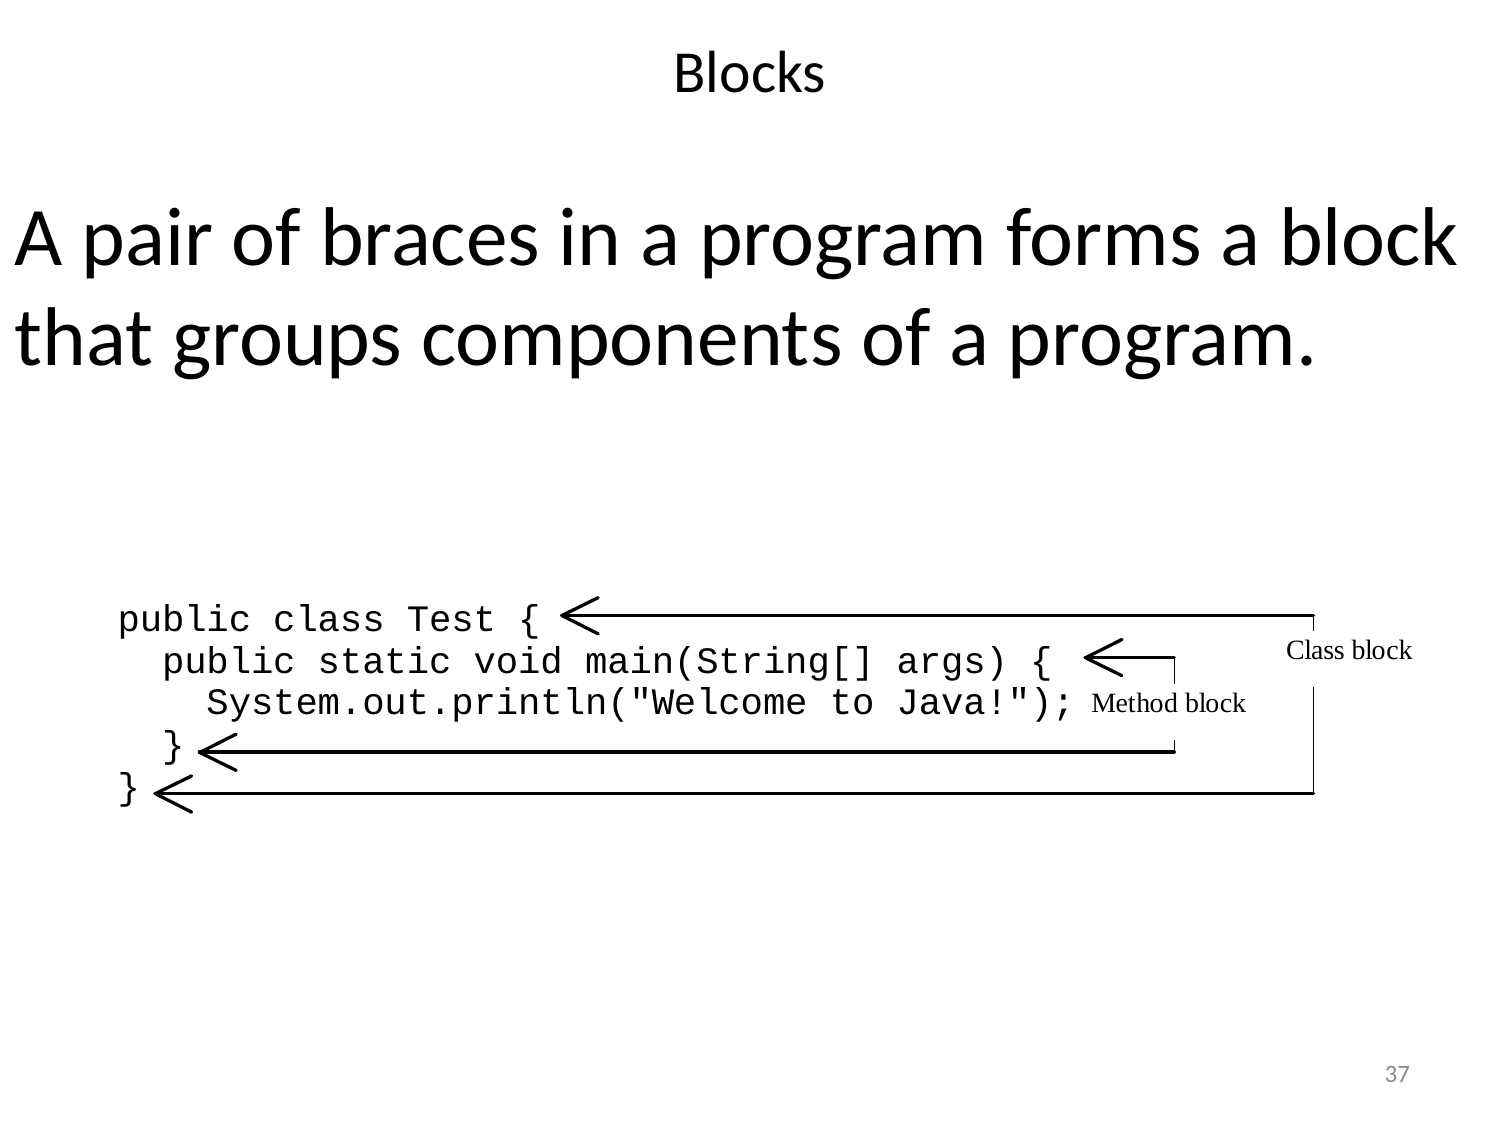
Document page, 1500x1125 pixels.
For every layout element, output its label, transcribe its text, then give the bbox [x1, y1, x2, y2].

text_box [0, 537, 1500, 872]
slide_number 37 [1074, 1042, 1425, 1103]
title Blocks [112, 24, 1388, 113]
text_box A pair of braces in a program forms a block that groups components of a program. [0, 174, 1500, 390]
